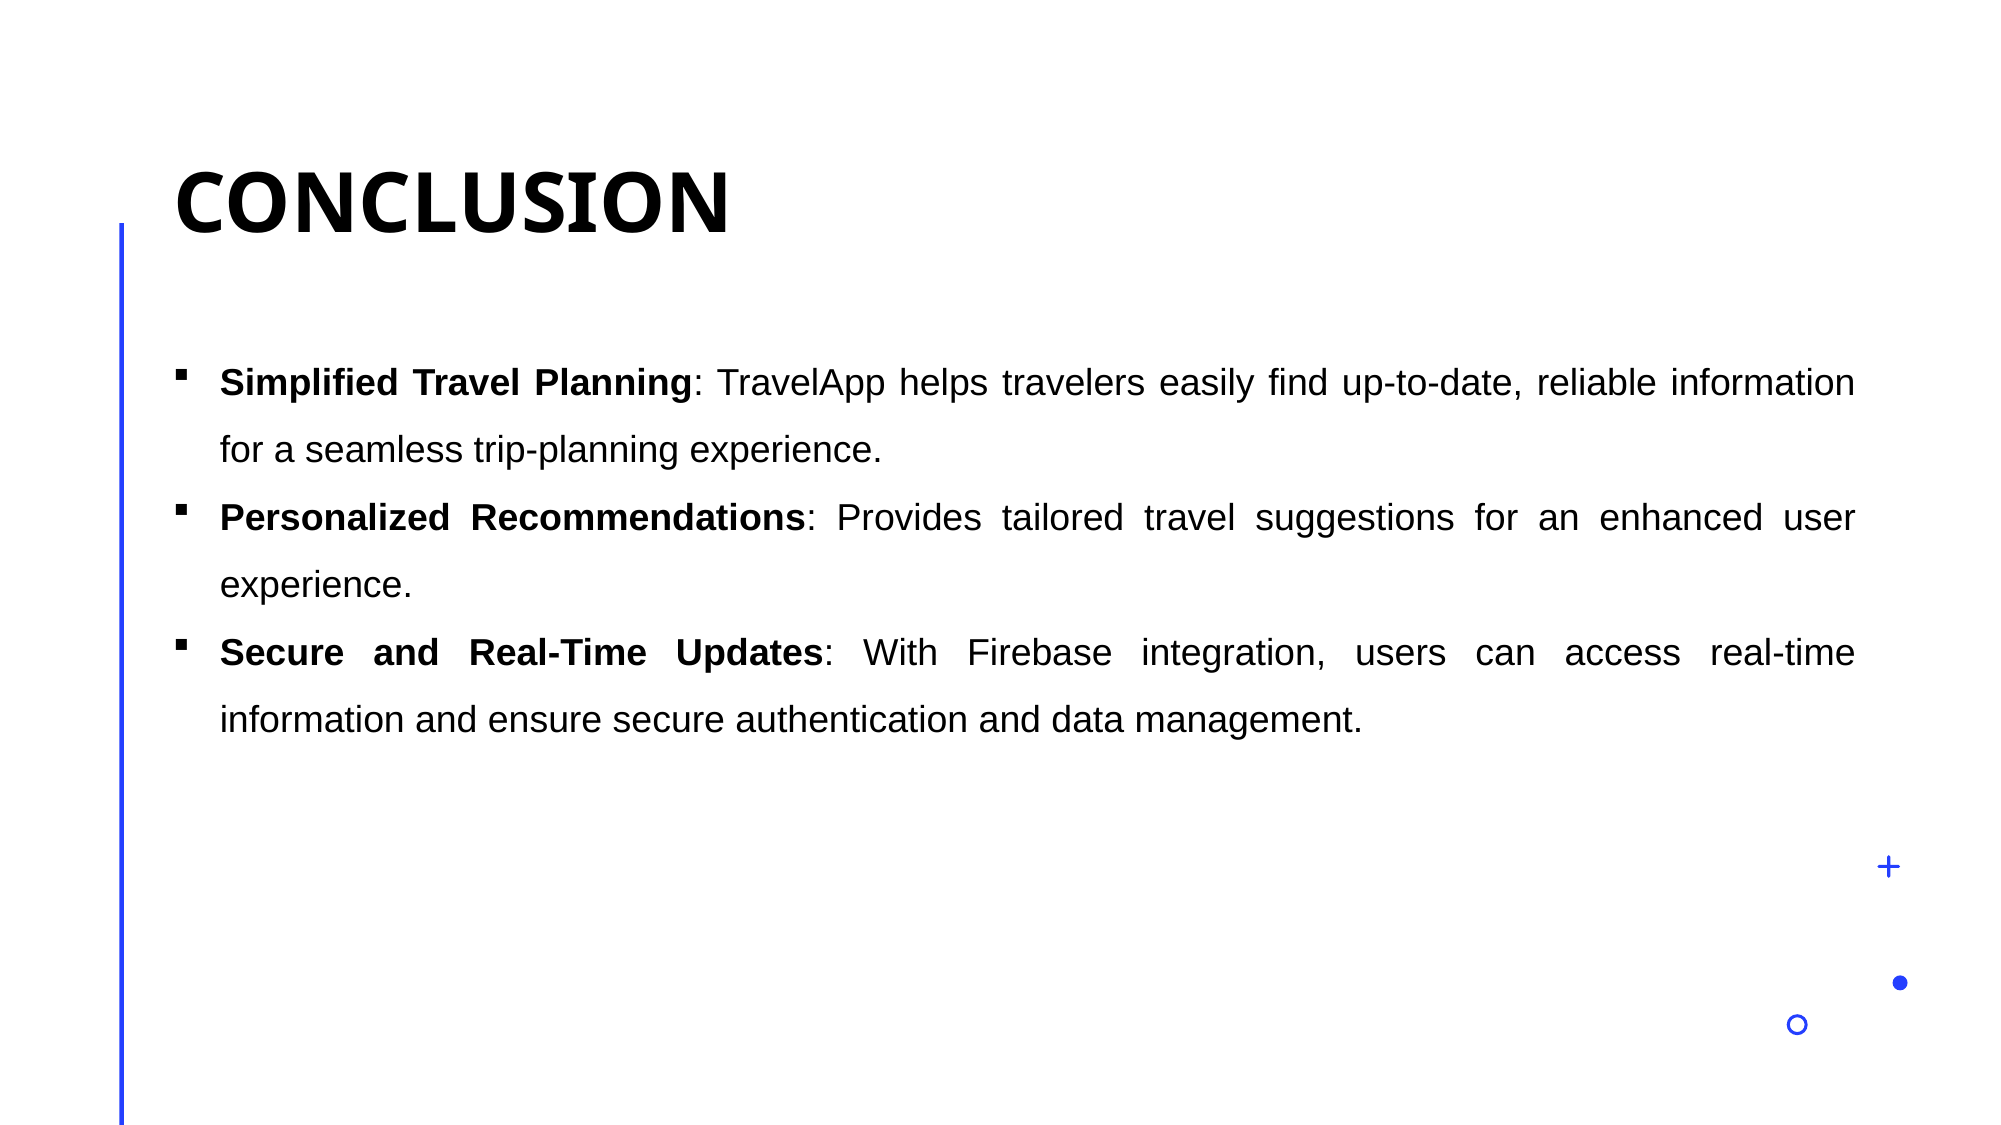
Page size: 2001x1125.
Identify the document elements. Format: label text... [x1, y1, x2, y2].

title Conclusion [173, 161, 1785, 211]
list Simplified Travel Planning: TravelApp helps travelers easily find up-to-date, reliable information for a seamless trip-planning experience. Personalized Recommendations: Provides tailored travel suggestions for an enhanced user experience. Secure and Real-Time Updates: With Firebase integration, users can access real-time information and ensure secure authentication and data management. [157, 211, 1871, 864]
